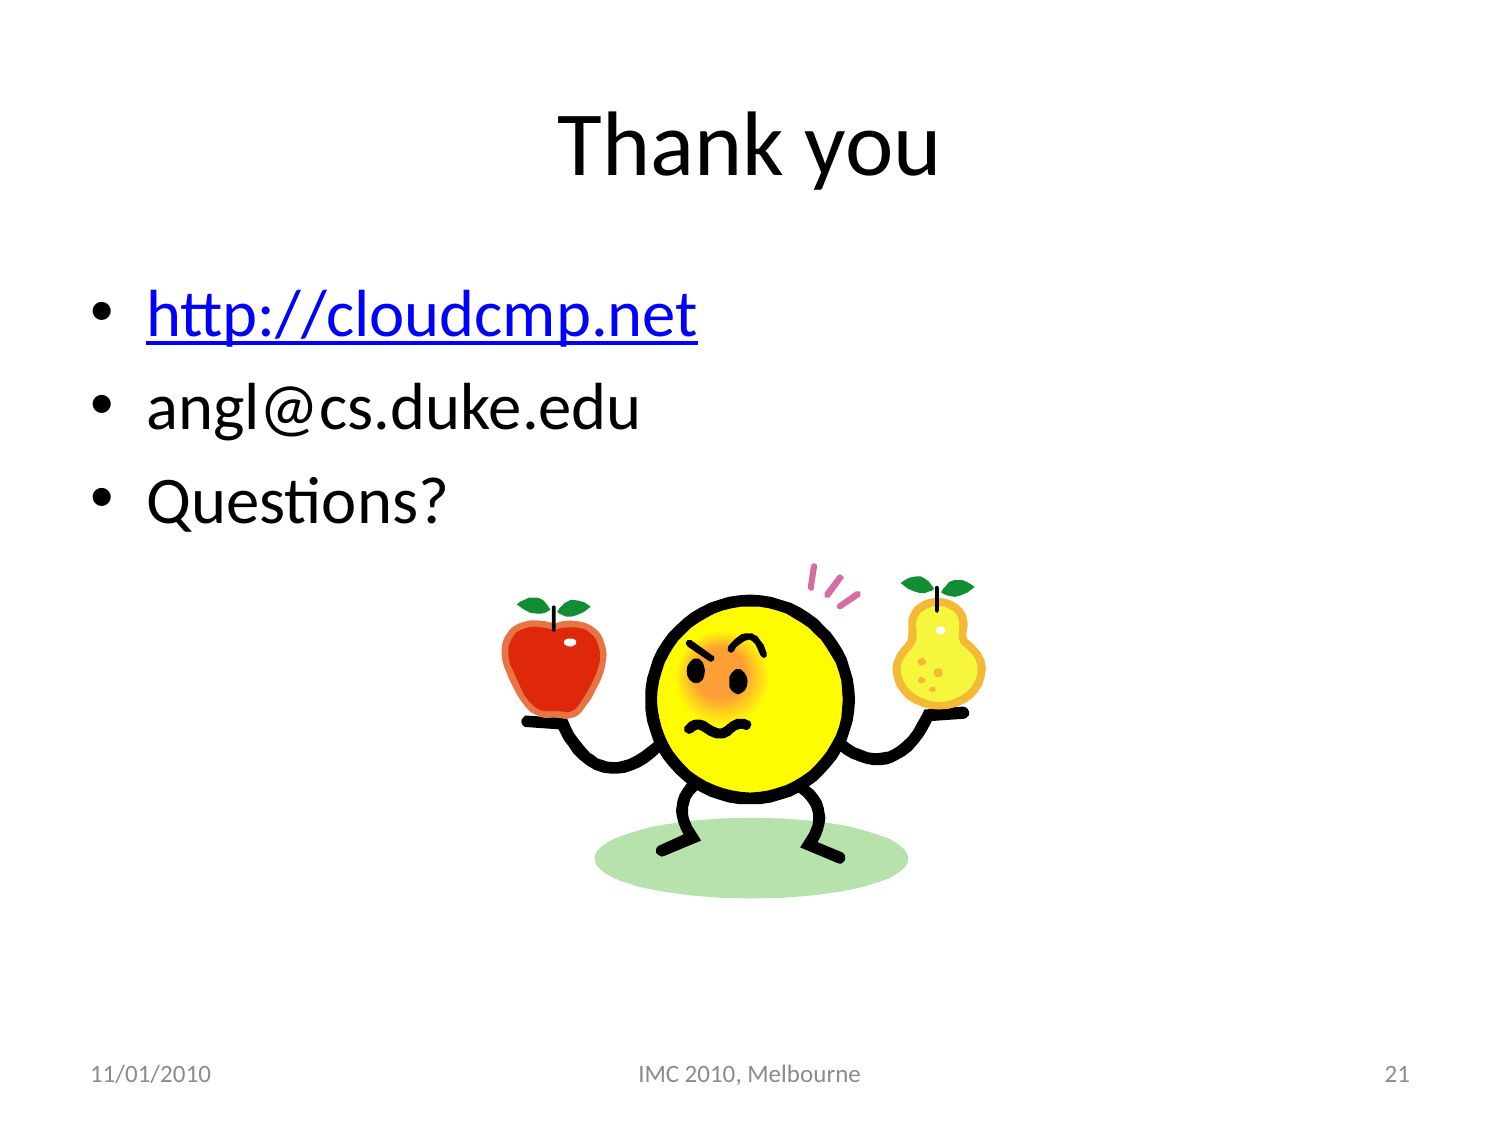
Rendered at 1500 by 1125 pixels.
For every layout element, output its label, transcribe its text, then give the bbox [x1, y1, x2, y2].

footer IMC 2010, Melbourne [512, 1042, 988, 1103]
picture [499, 561, 988, 901]
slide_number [75, 1042, 425, 1103]
list http://cloudcmp.net angl@cs.duke.edu Questions? [75, 262, 1425, 1005]
slide_number 21 [1074, 1042, 1425, 1103]
title Thank you [75, 45, 1425, 233]
